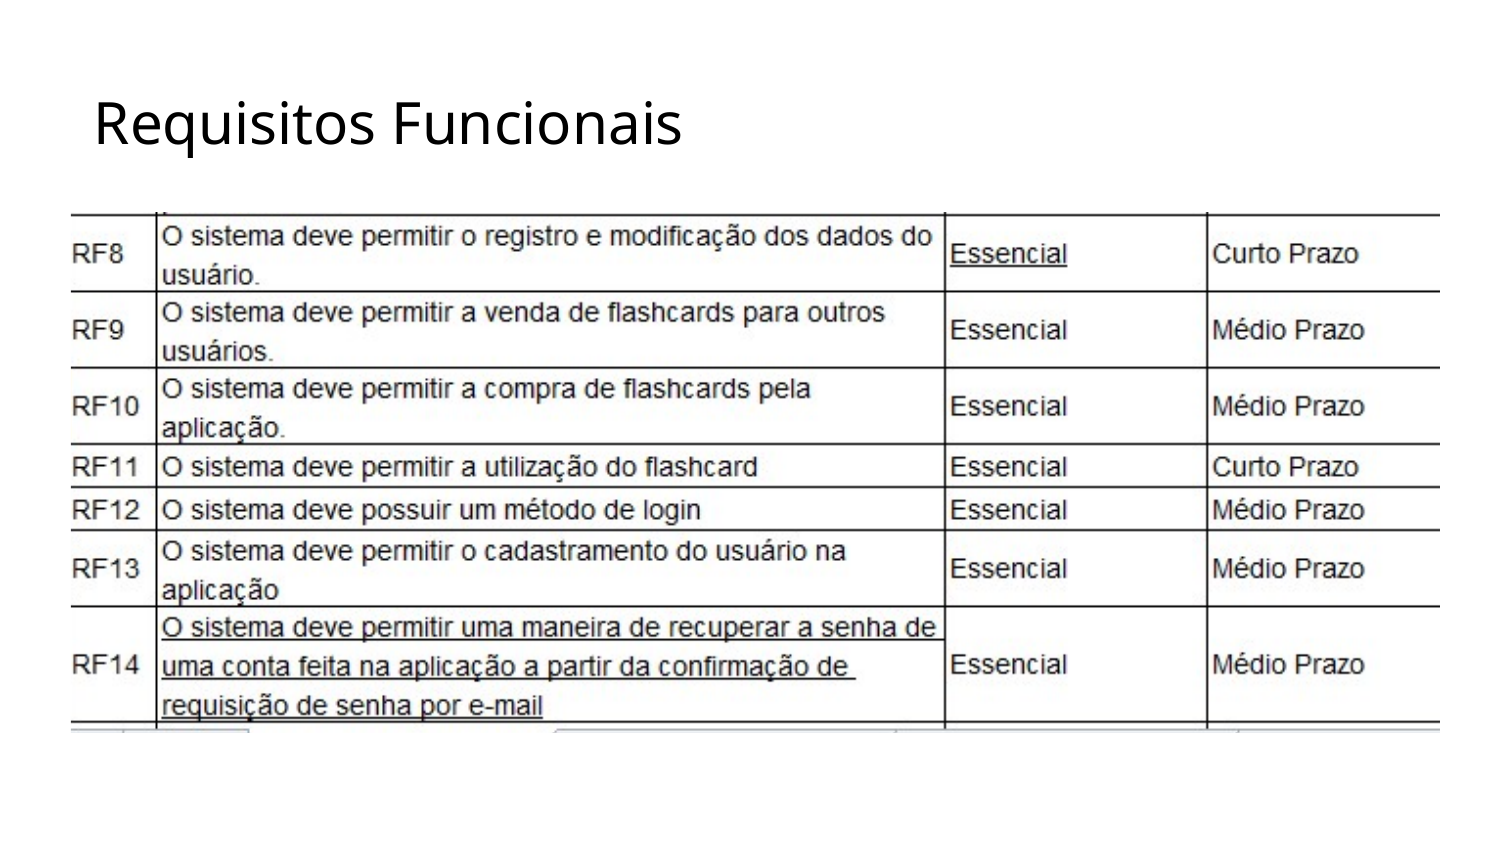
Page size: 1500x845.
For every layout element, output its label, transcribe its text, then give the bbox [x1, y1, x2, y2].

text_box Requisitos Funcionais [78, 71, 1477, 166]
picture [70, 212, 1441, 733]
